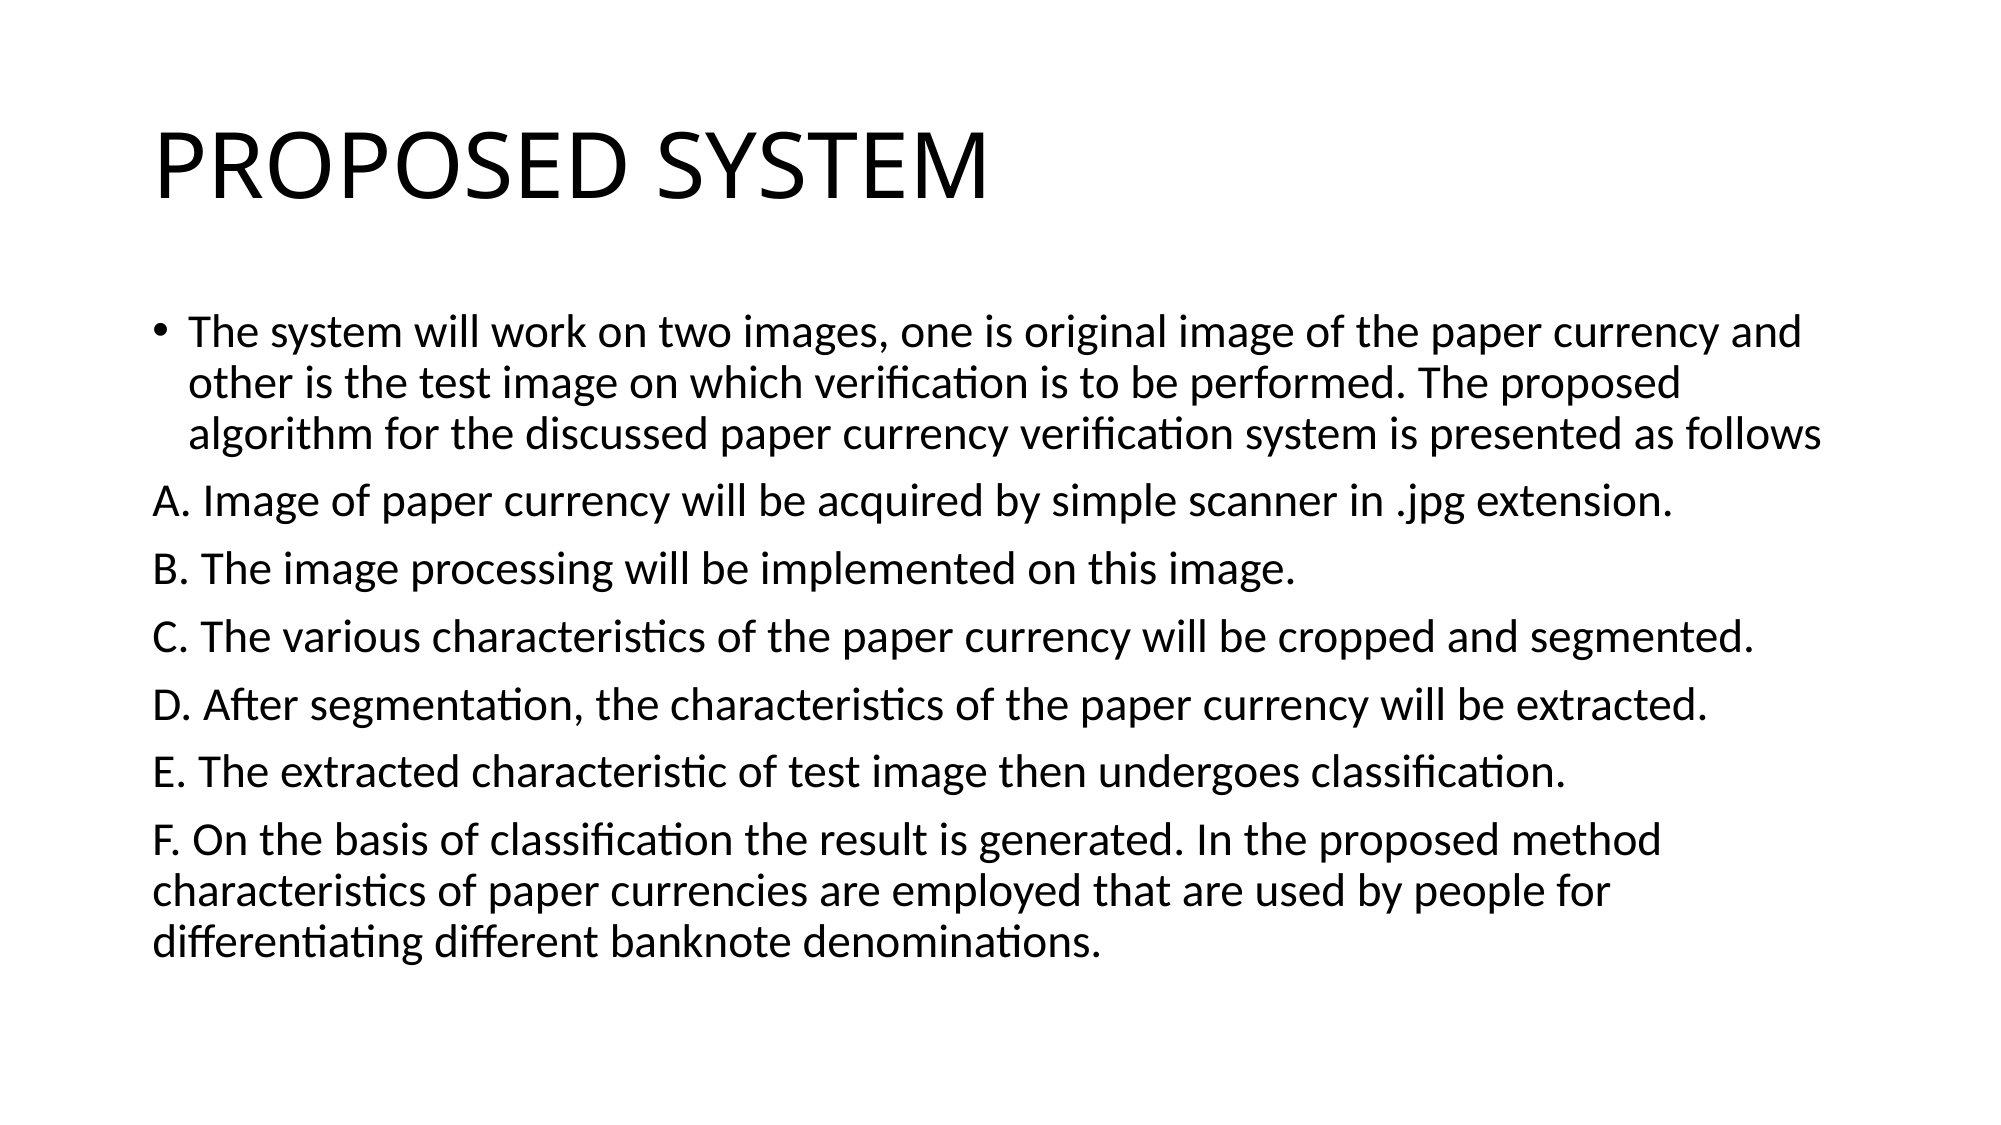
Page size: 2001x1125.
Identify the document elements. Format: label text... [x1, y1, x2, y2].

title PROPOSED SYSTEM [137, 59, 1863, 278]
list The system will work on two images, one is original image of the paper currency and other is the test image on which verification is to be performed. The proposed algorithm for the discussed paper currency verification system is presented as follows A. Image of paper currency will be acquired by simple scanner in .jpg extension. B. The image processing will be implemented on this image. C. The various characteristics of the paper currency will be cropped and segmented. D. After segmentation, the characteristics of the paper currency will be extracted. E. The extracted characteristic of test image then undergoes classification. F. On the basis of classification the result is generated. In the proposed method characteristics of paper currencies are employed that are used by people for differentiating different banknote denominations. [137, 299, 1863, 1014]
